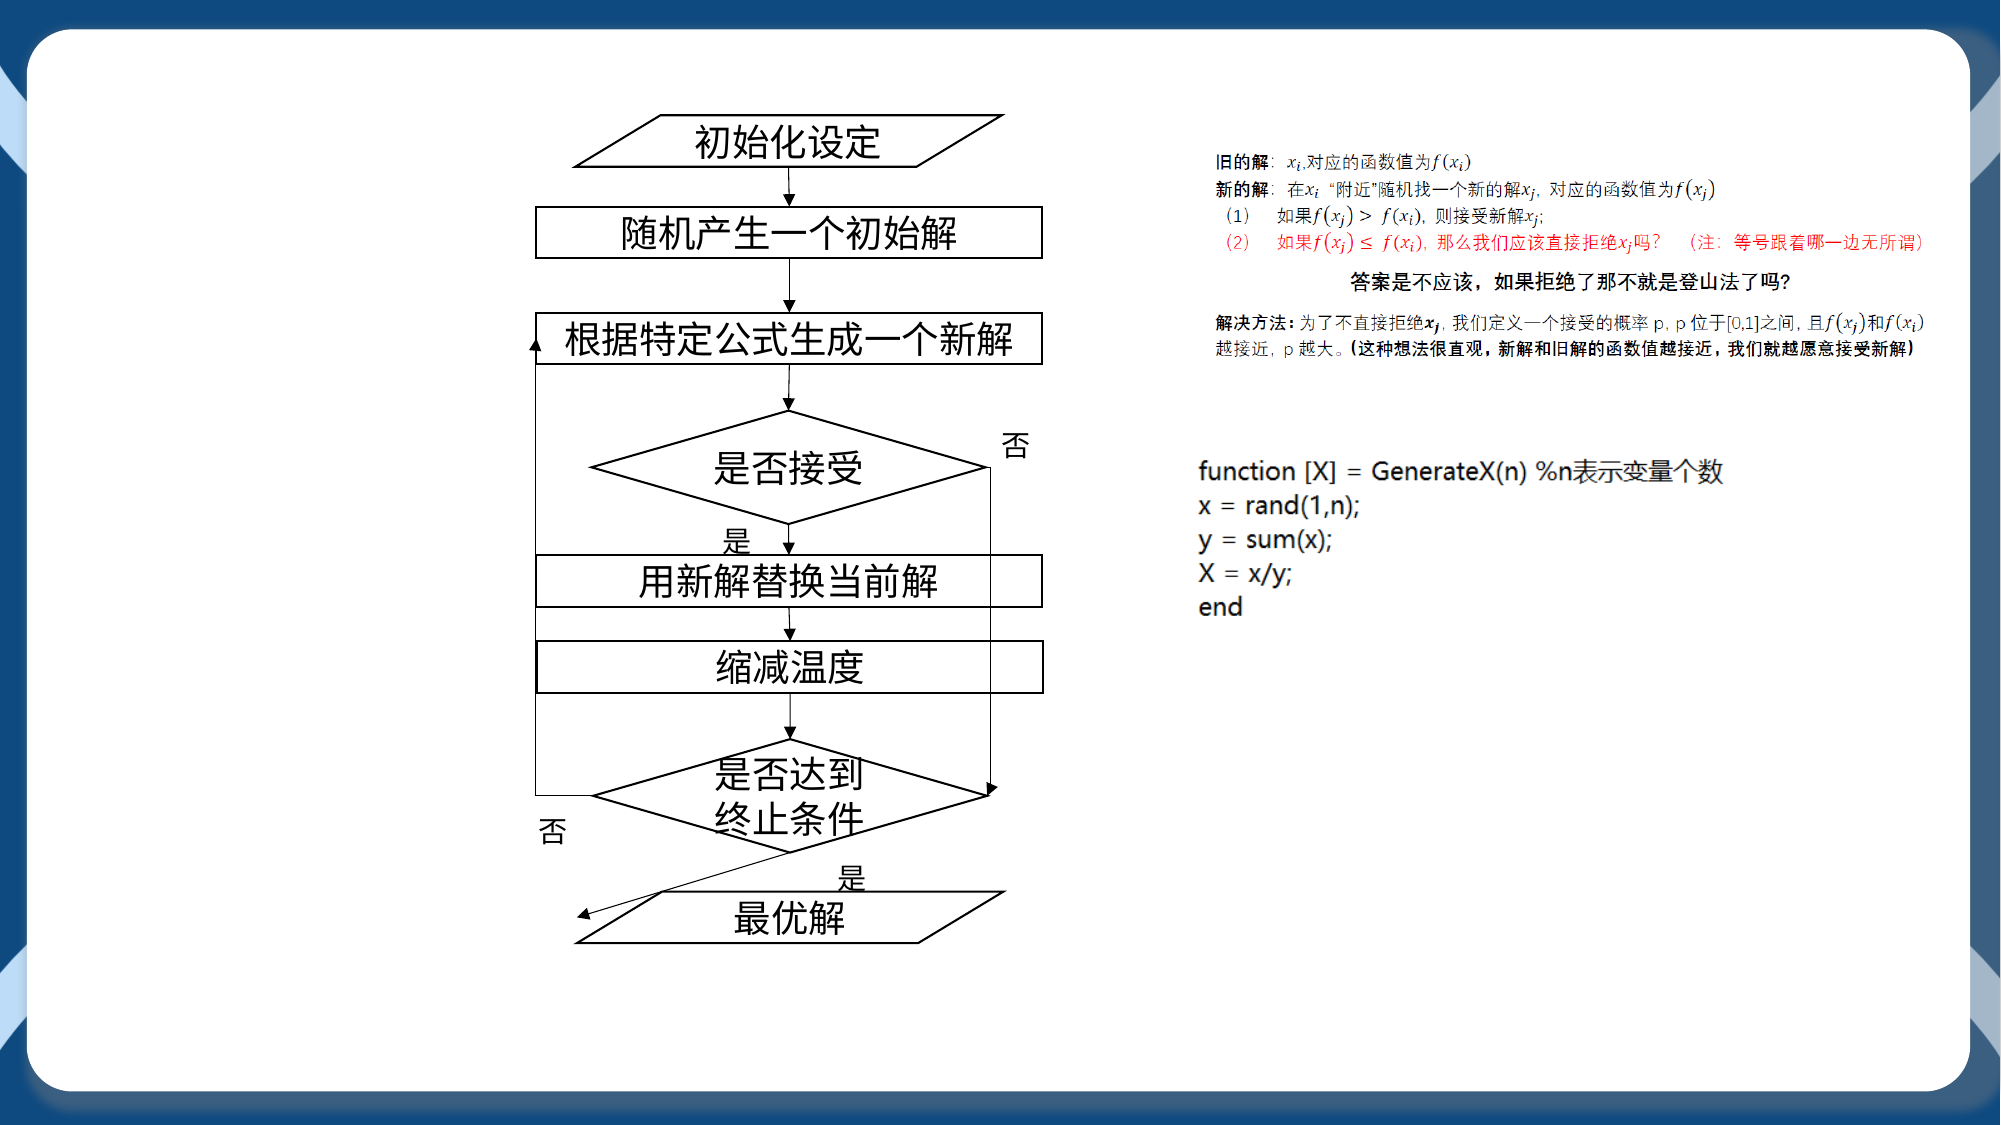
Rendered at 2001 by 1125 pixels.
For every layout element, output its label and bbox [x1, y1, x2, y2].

picture [0, 0, 2000, 1125]
picture [1196, 454, 1822, 621]
picture [1196, 147, 1943, 368]
text_box [524, 115, 1060, 944]
